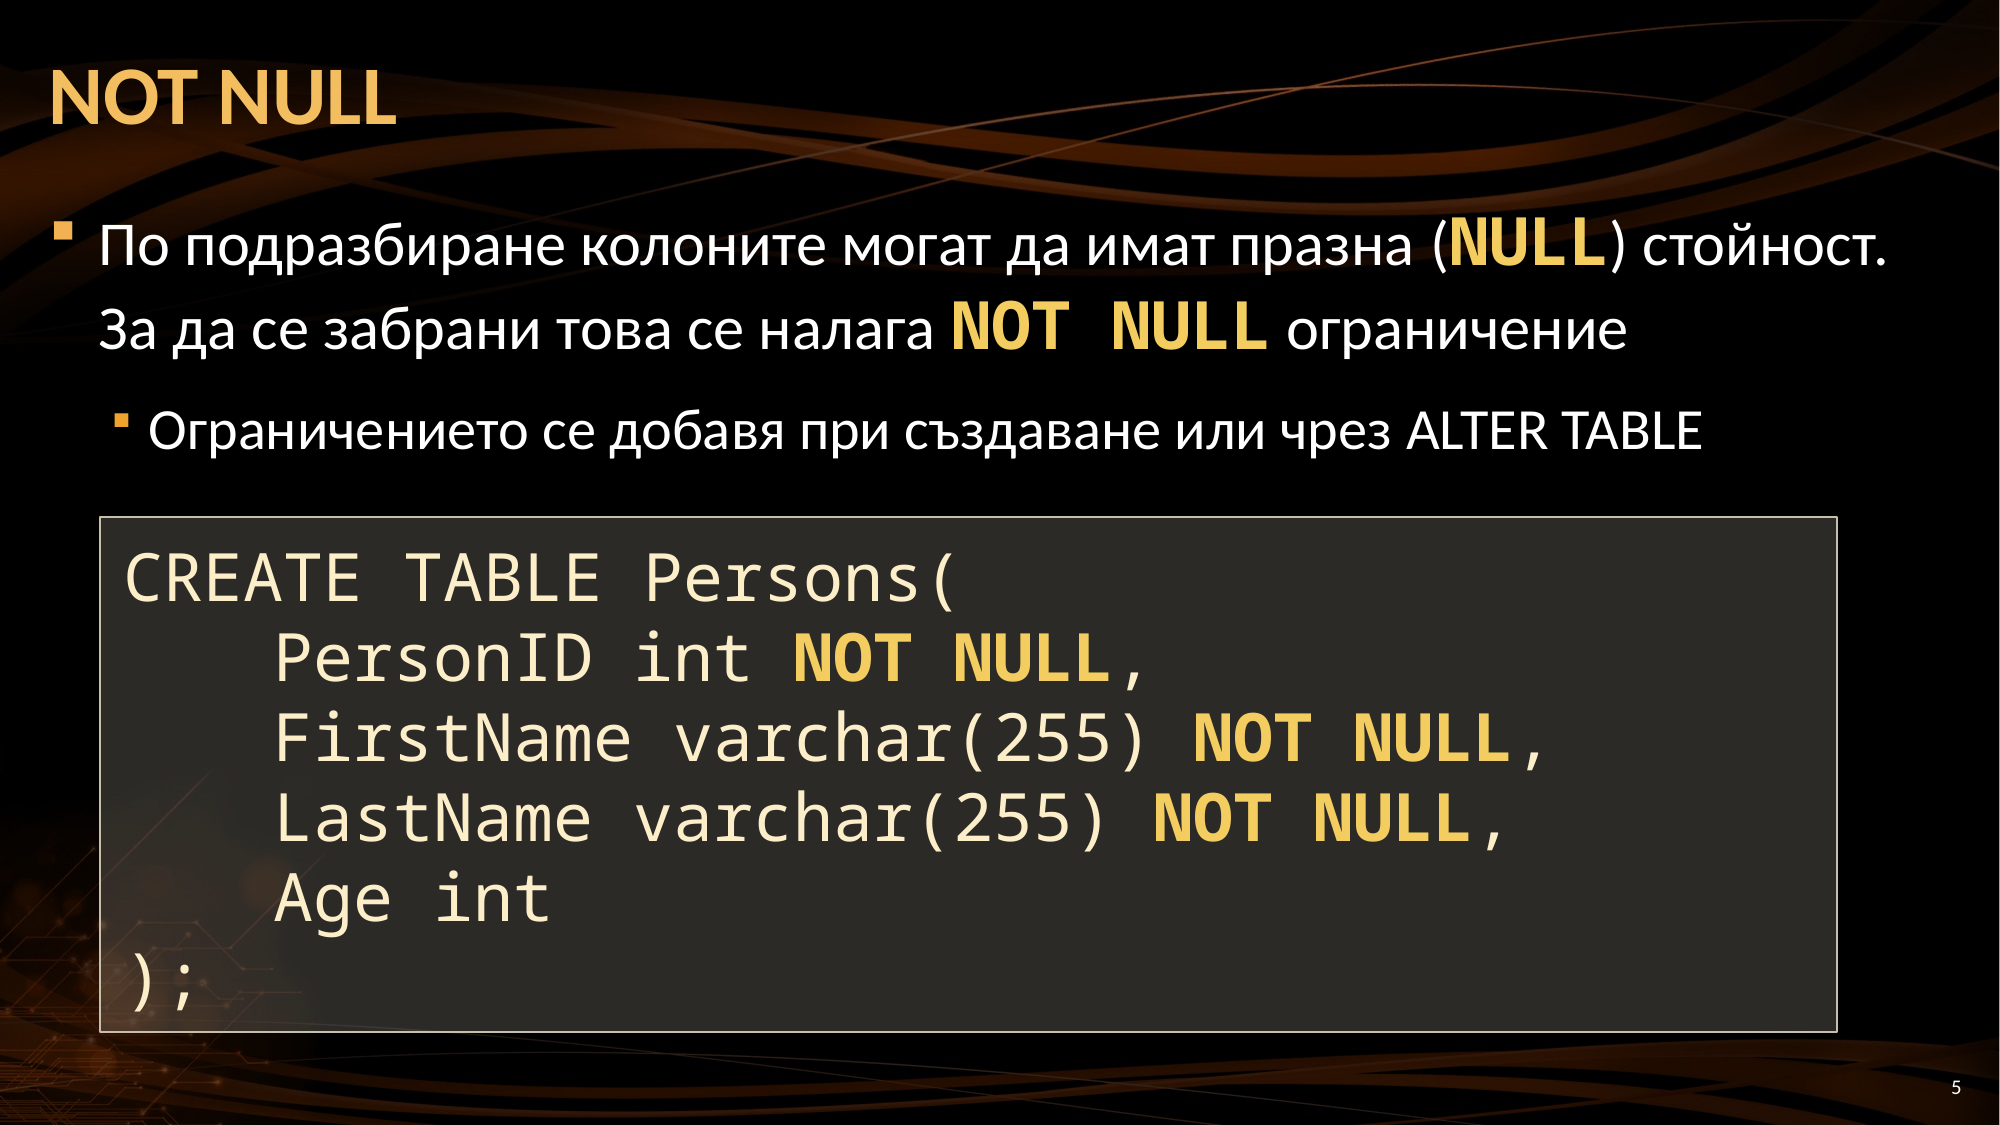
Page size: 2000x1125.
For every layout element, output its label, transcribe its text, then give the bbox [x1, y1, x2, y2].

list По подразбиране колоните могат да имат празна (NULL) стойност. За да се забрани това се налага NOT NULL ограничение Ограничението се добавя при създаване или чрез ALTER TABLE [31, 189, 1968, 1103]
slide_number 5 [1897, 1070, 1968, 1103]
text_box CREATE TABLE Persons( PersonID int NOT NULL, FirstName varchar(255) NOT NULL, LastName varchar(255) NOT NULL, Age int ); [99, 516, 1838, 1033]
title NOT NULL [30, 6, 1968, 189]
picture [0, 0, 2000, 1125]
